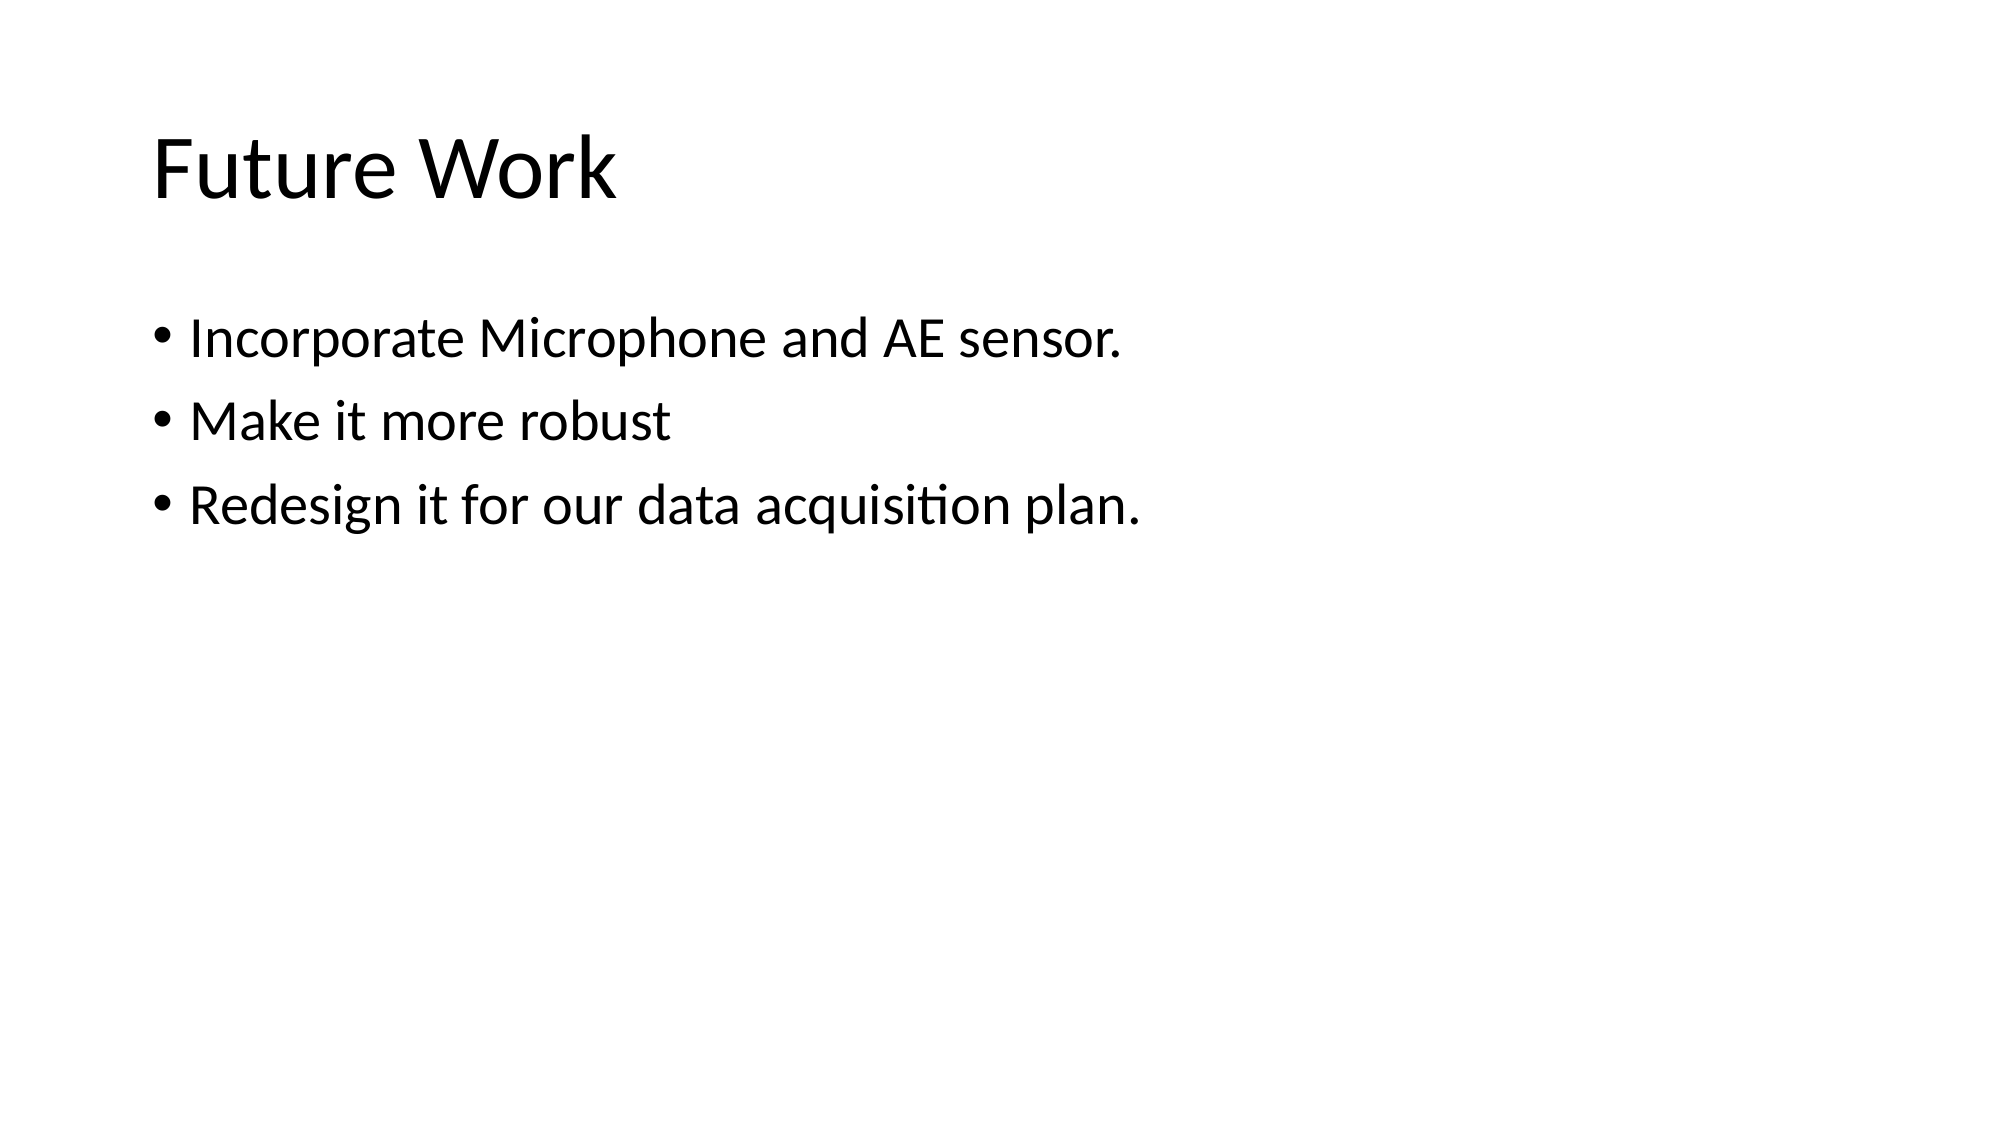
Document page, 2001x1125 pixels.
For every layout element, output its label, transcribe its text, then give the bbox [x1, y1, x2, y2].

list Incorporate Microphone and AE sensor. Make it more robust Redesign it for our data acquisition plan. [137, 299, 1863, 1014]
title Future Work [137, 59, 1863, 278]
